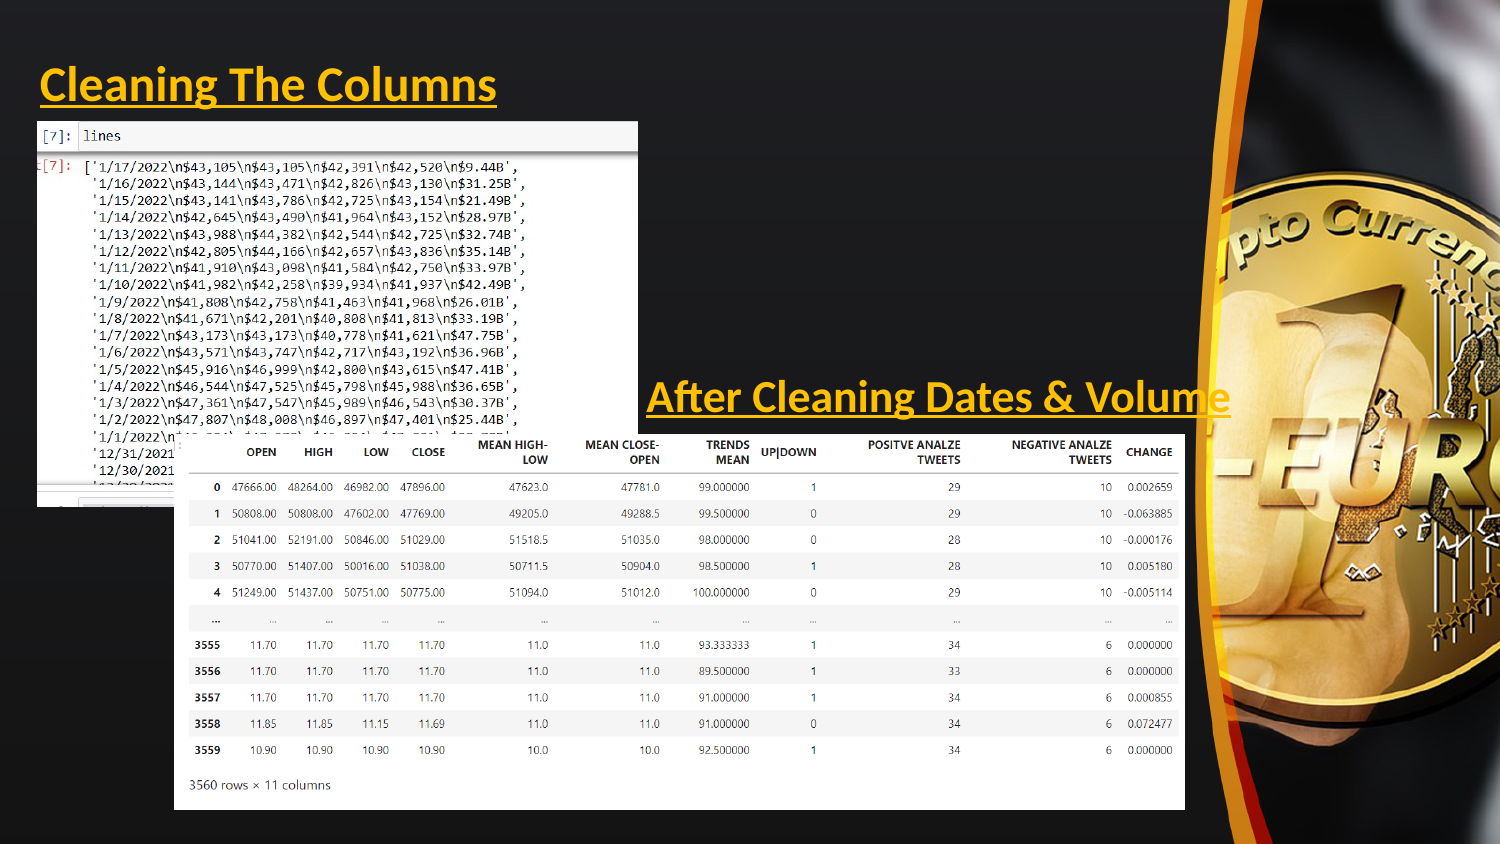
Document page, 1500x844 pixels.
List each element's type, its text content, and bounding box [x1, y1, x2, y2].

text_box After Cleaning Dates & Volume [641, 359, 1247, 430]
title Cleaning The Columns [24, 34, 1126, 129]
picture [0, 0, 1500, 844]
